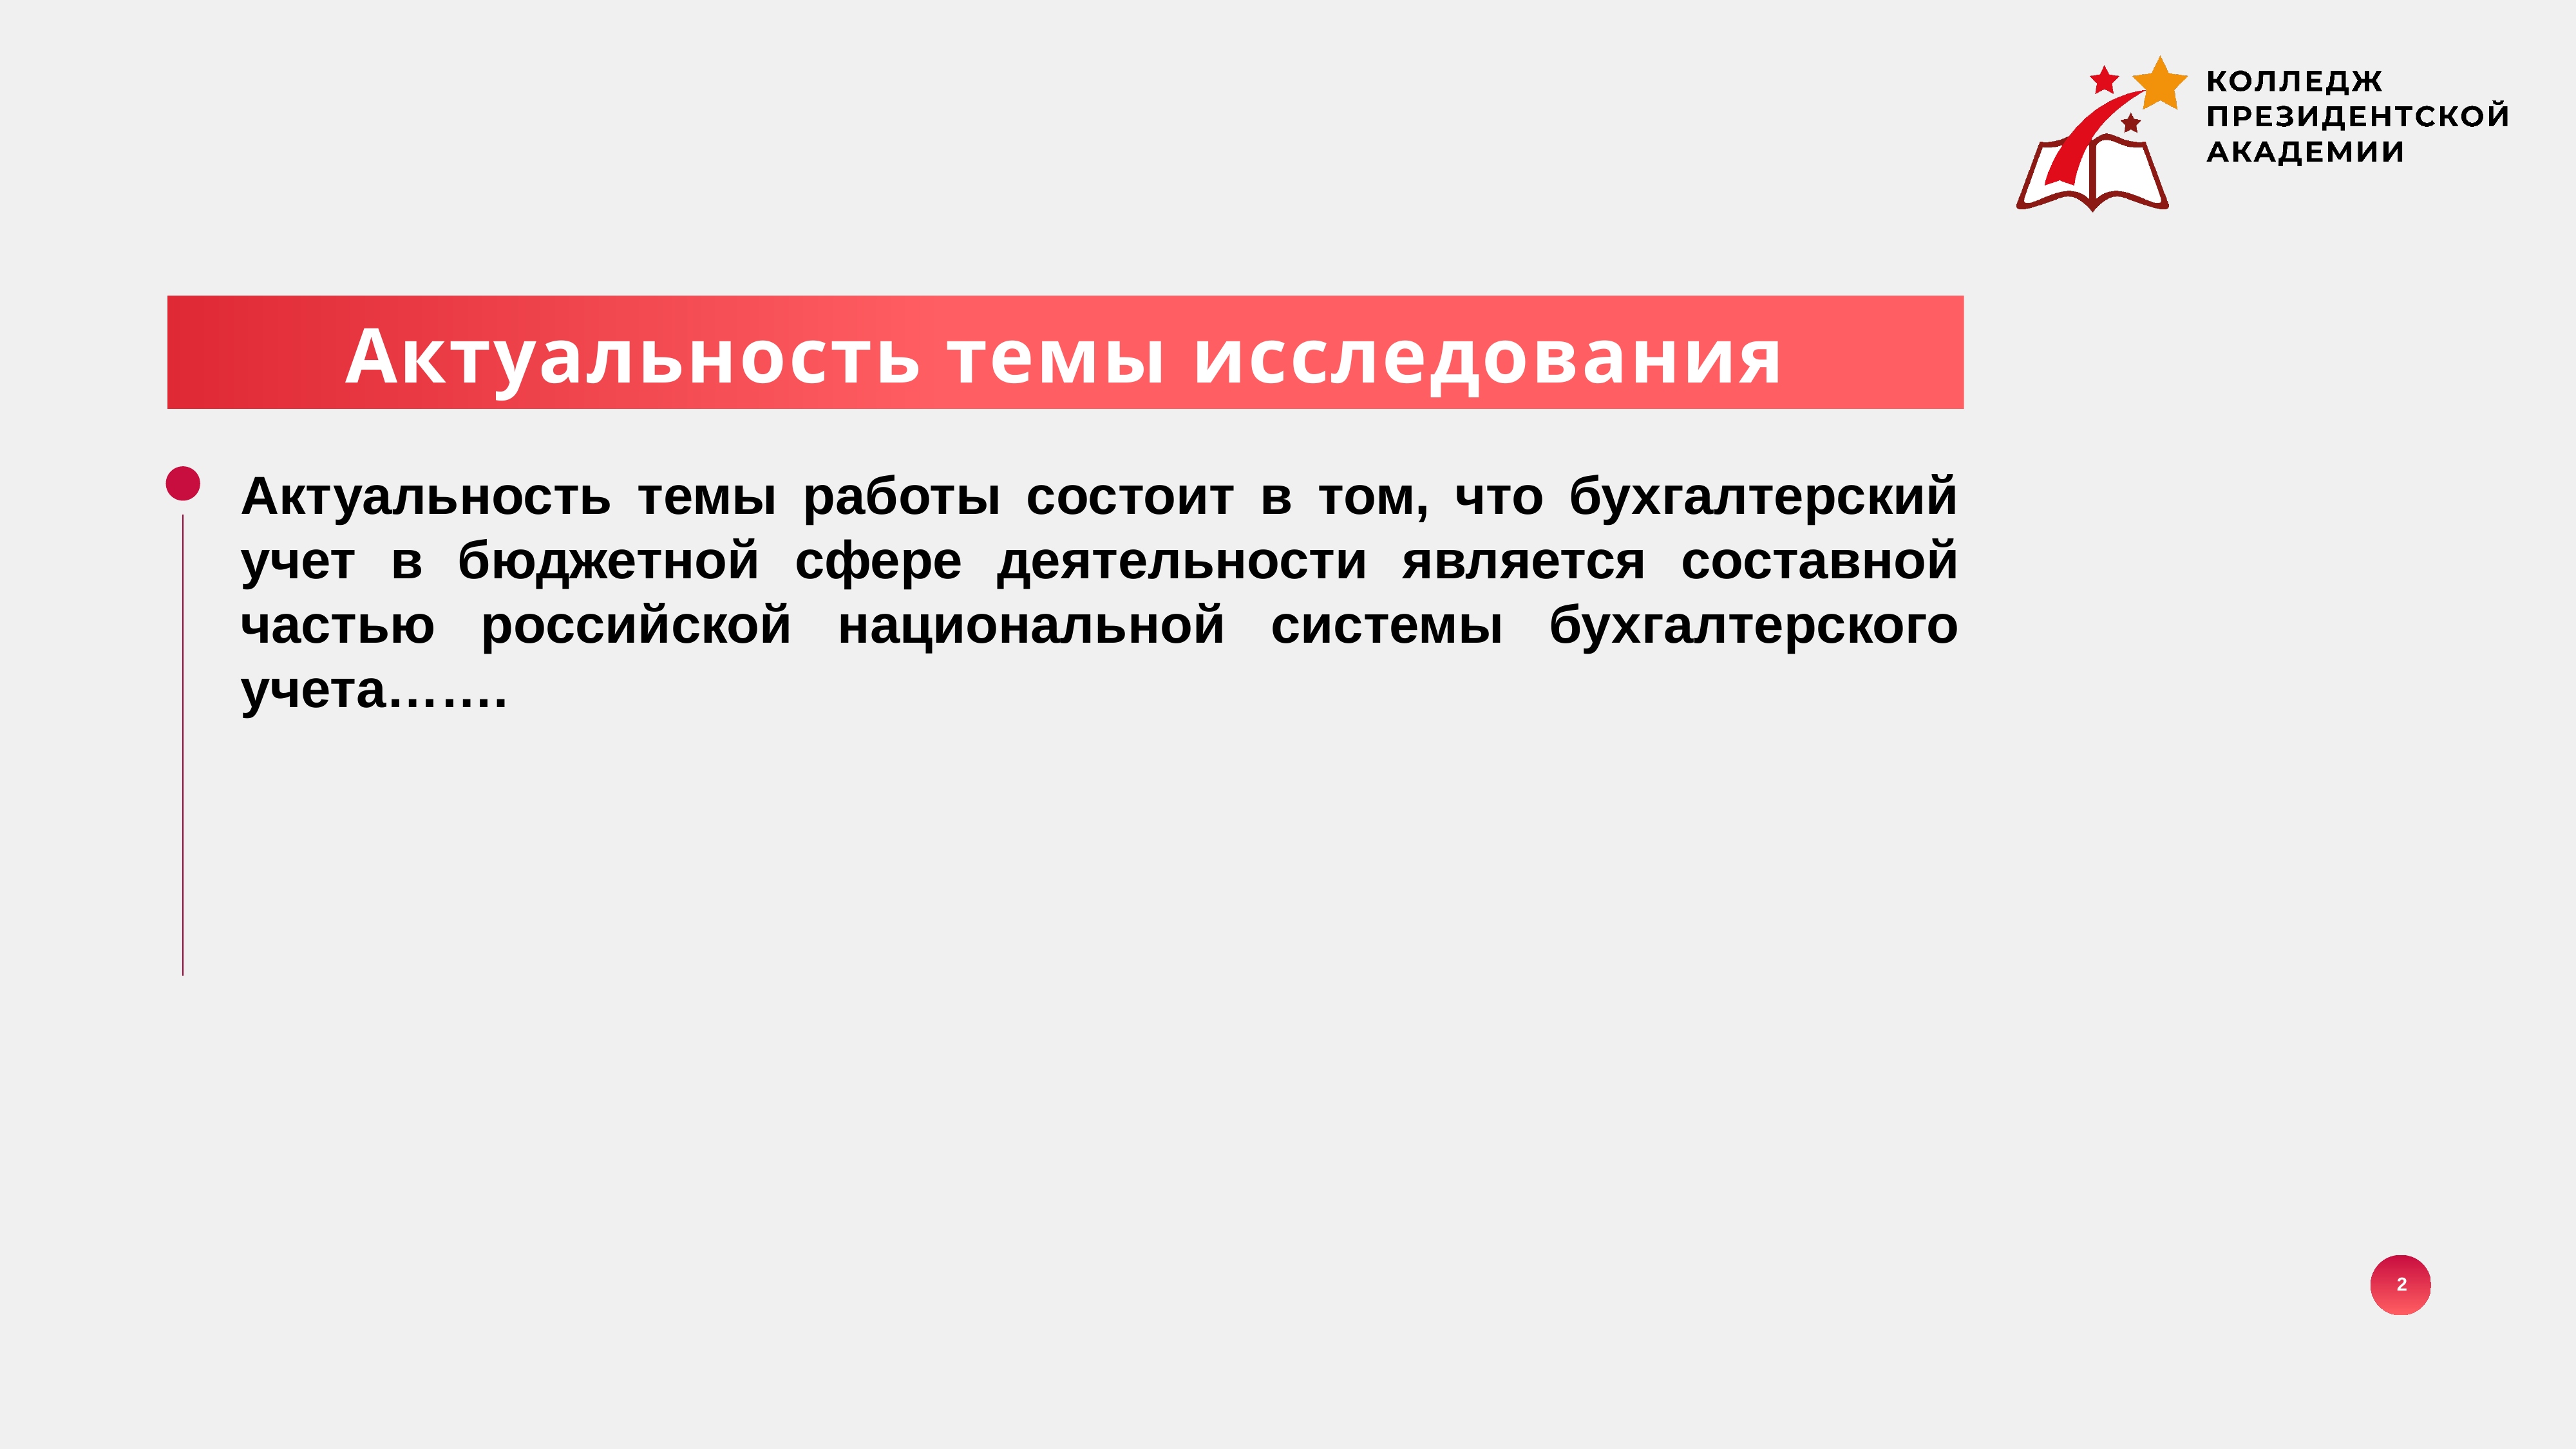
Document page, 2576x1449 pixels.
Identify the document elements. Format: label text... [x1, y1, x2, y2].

text_box Актуальность темы исследования [167, 296, 1964, 409]
text_box Актуальность темы работы состоит в том, что бухгалтерский учет в бюджетной сфере деятельности является составной частью российской национальной системы бухгалтерского учета……. [240, 460, 1961, 985]
text_box [164, 465, 202, 502]
picture [1961, 0, 2562, 268]
